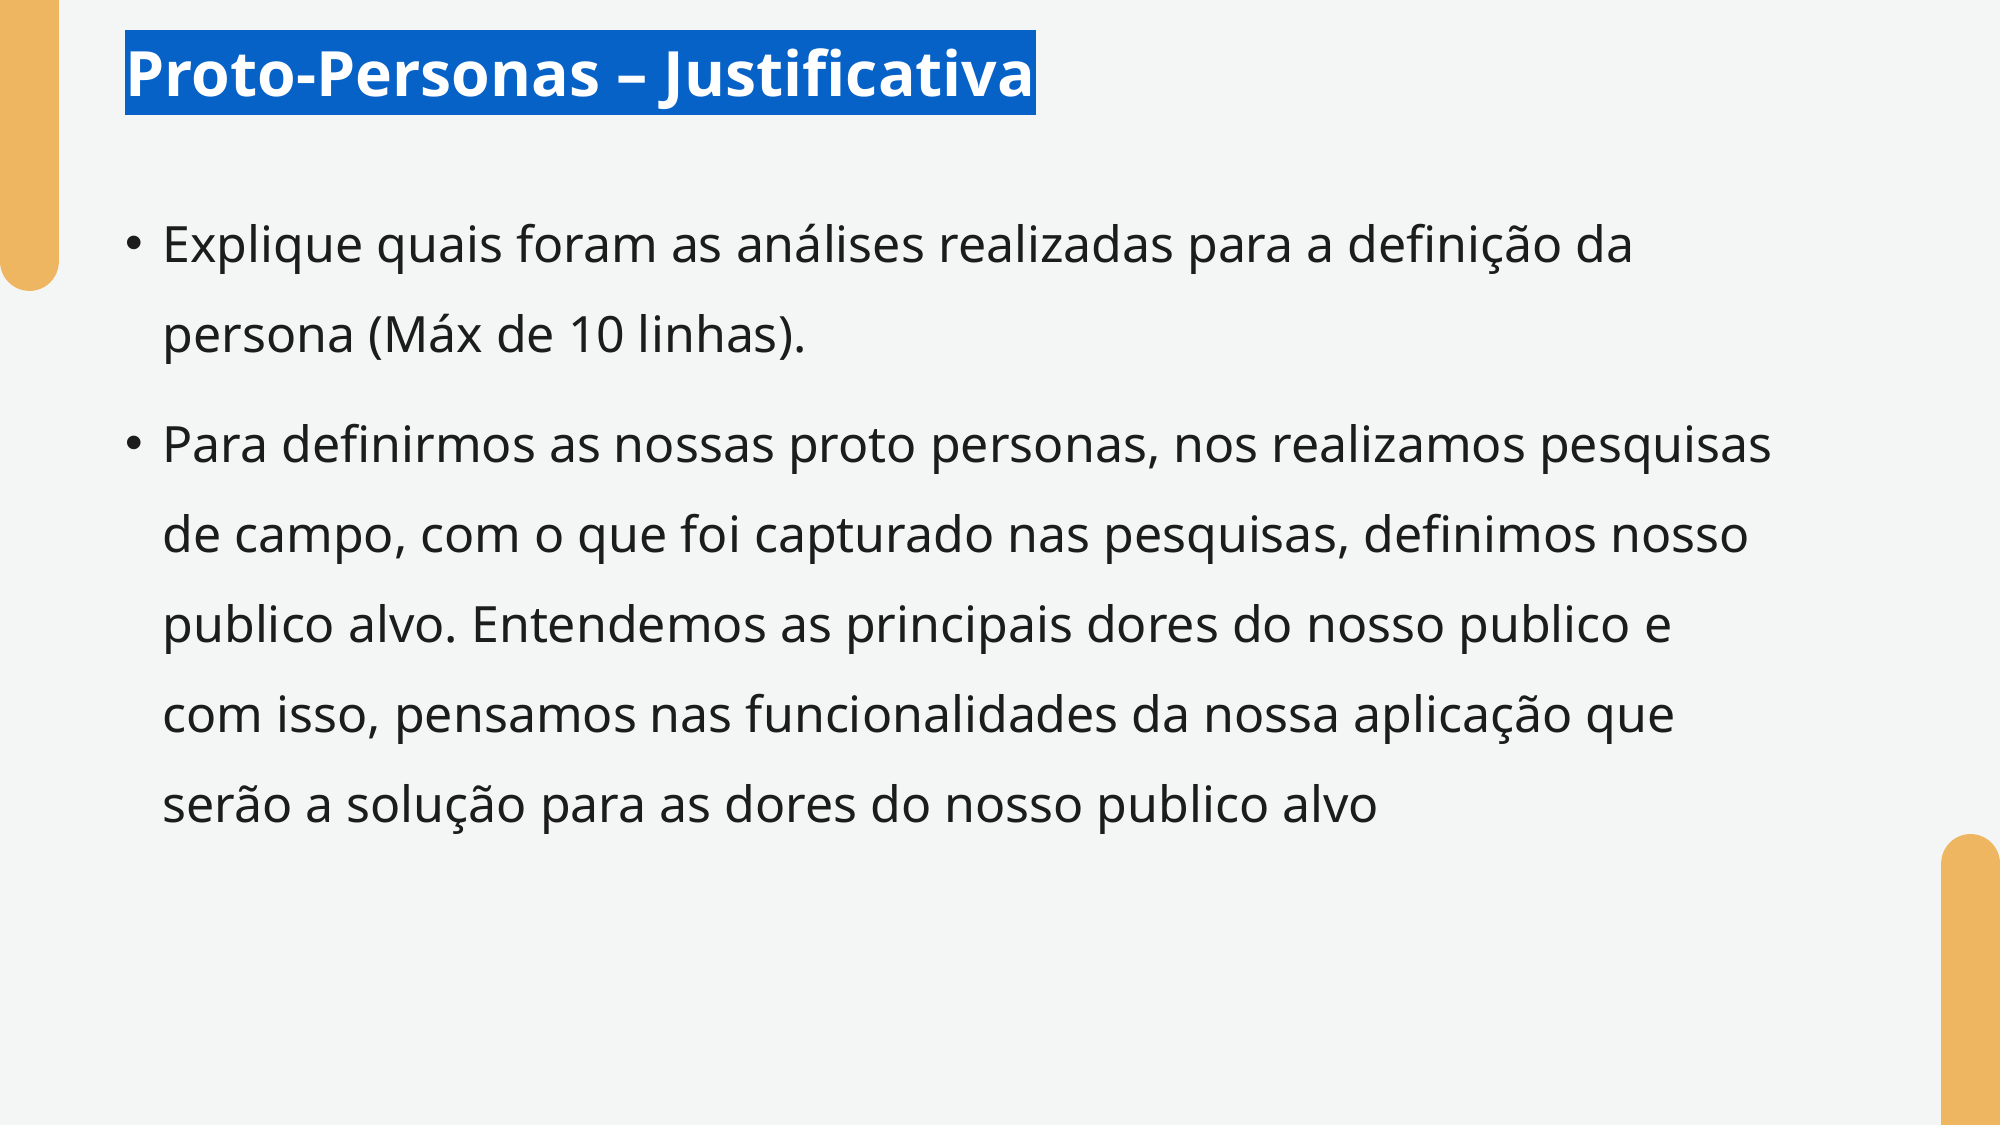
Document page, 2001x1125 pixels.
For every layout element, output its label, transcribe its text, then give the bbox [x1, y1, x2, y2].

title Proto-Personas – Justificativa [110, 8, 1842, 117]
text_box Explique quais foram as análises realizadas para a definição da persona (Máx de 10 linhas). Para definirmos as nossas proto personas, nos realizamos pesquisas de campo, com o que foi capturado nas pesquisas, definimos nosso publico alvo. Entendemos as principais dores do nosso publico e com isso, pensamos nas funcionalidades da nossa aplicação que serão a solução para as dores do nosso publico alvo [110, 174, 1796, 994]
